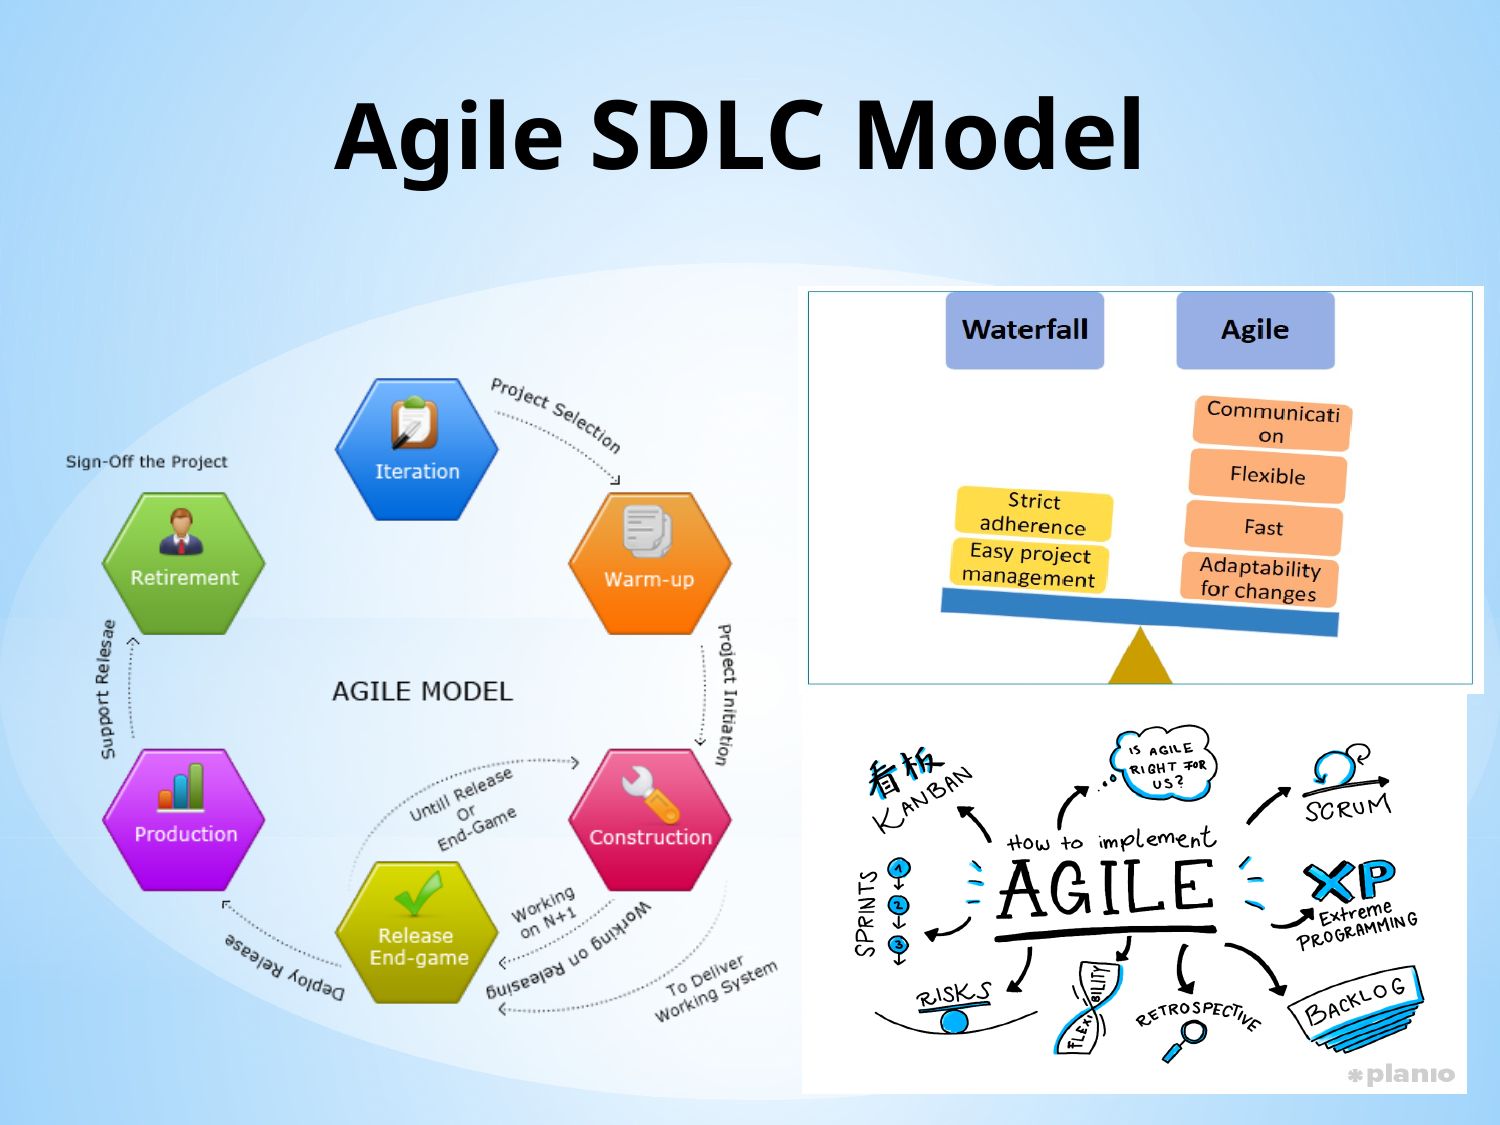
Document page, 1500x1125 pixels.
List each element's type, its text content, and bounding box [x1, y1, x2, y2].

picture [41, 362, 789, 1030]
picture [798, 286, 1484, 1094]
title Agile SDLC Model [206, 66, 1275, 254]
